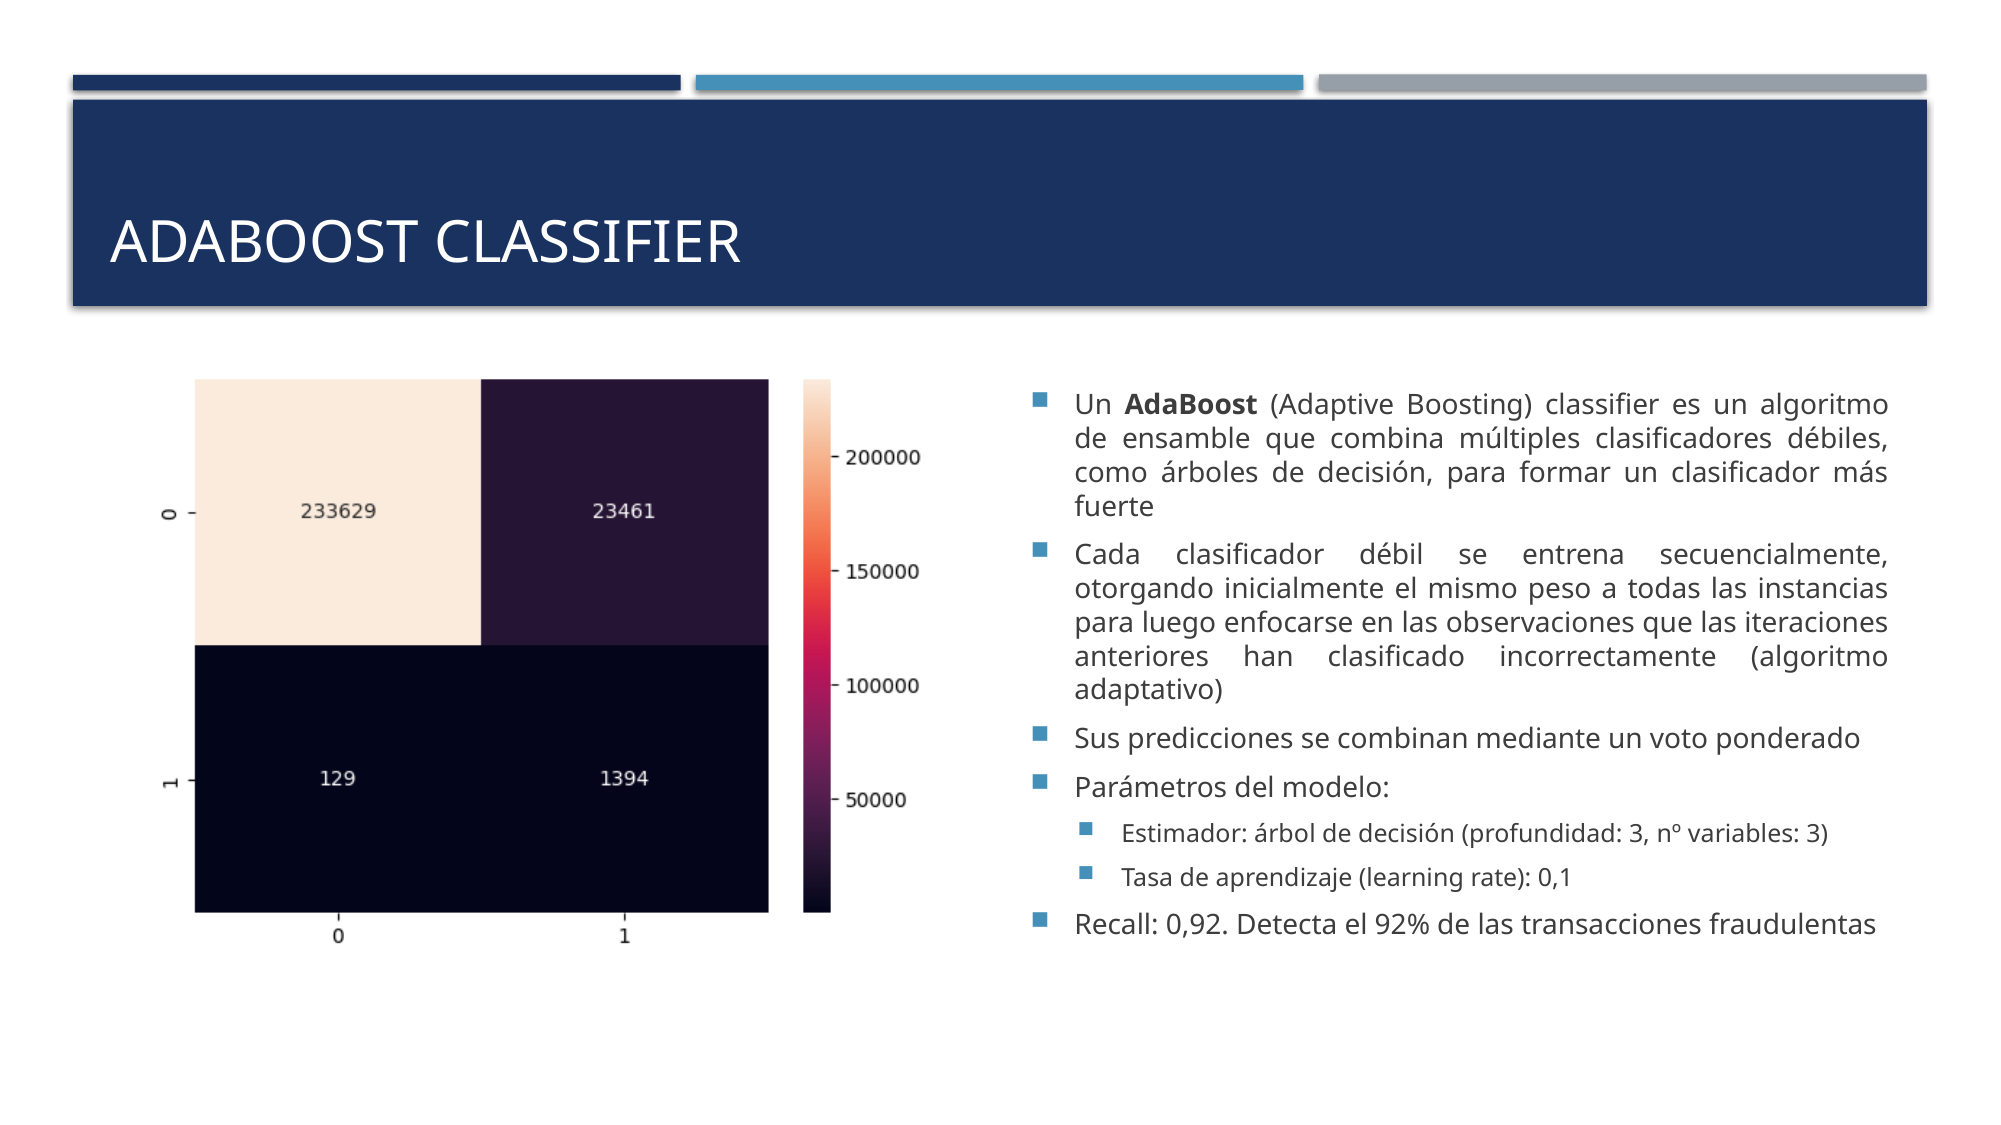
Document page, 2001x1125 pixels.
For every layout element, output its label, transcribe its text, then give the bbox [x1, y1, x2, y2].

title ADABOOST CLASSIFIER [95, 119, 1905, 282]
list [145, 364, 935, 962]
list Un AdaBoost (Adaptive Boosting) classifier es un algoritmo de ensamble que combina múltiples clasificadores débiles, como árboles de decisión, para formar un clasificador más fuerte Cada clasificador débil se entrena secuencialmente, otorgando inicialmente el mismo peso a todas las instancias para luego enfocarse en las observaciones que las iteraciones anteriores han clasificado incorrectamente (algoritmo adaptativo) Sus predicciones se combinan mediante un voto ponderado Parámetros del modelo: Estimador: árbol de decisión (profundidad: 3, nº variables: 3) Tasa de aprendizaje (learning rate): 0,1 Recall: 0,92. Detecta el 92% de las transacciones fraudulentas [1015, 365, 1905, 962]
